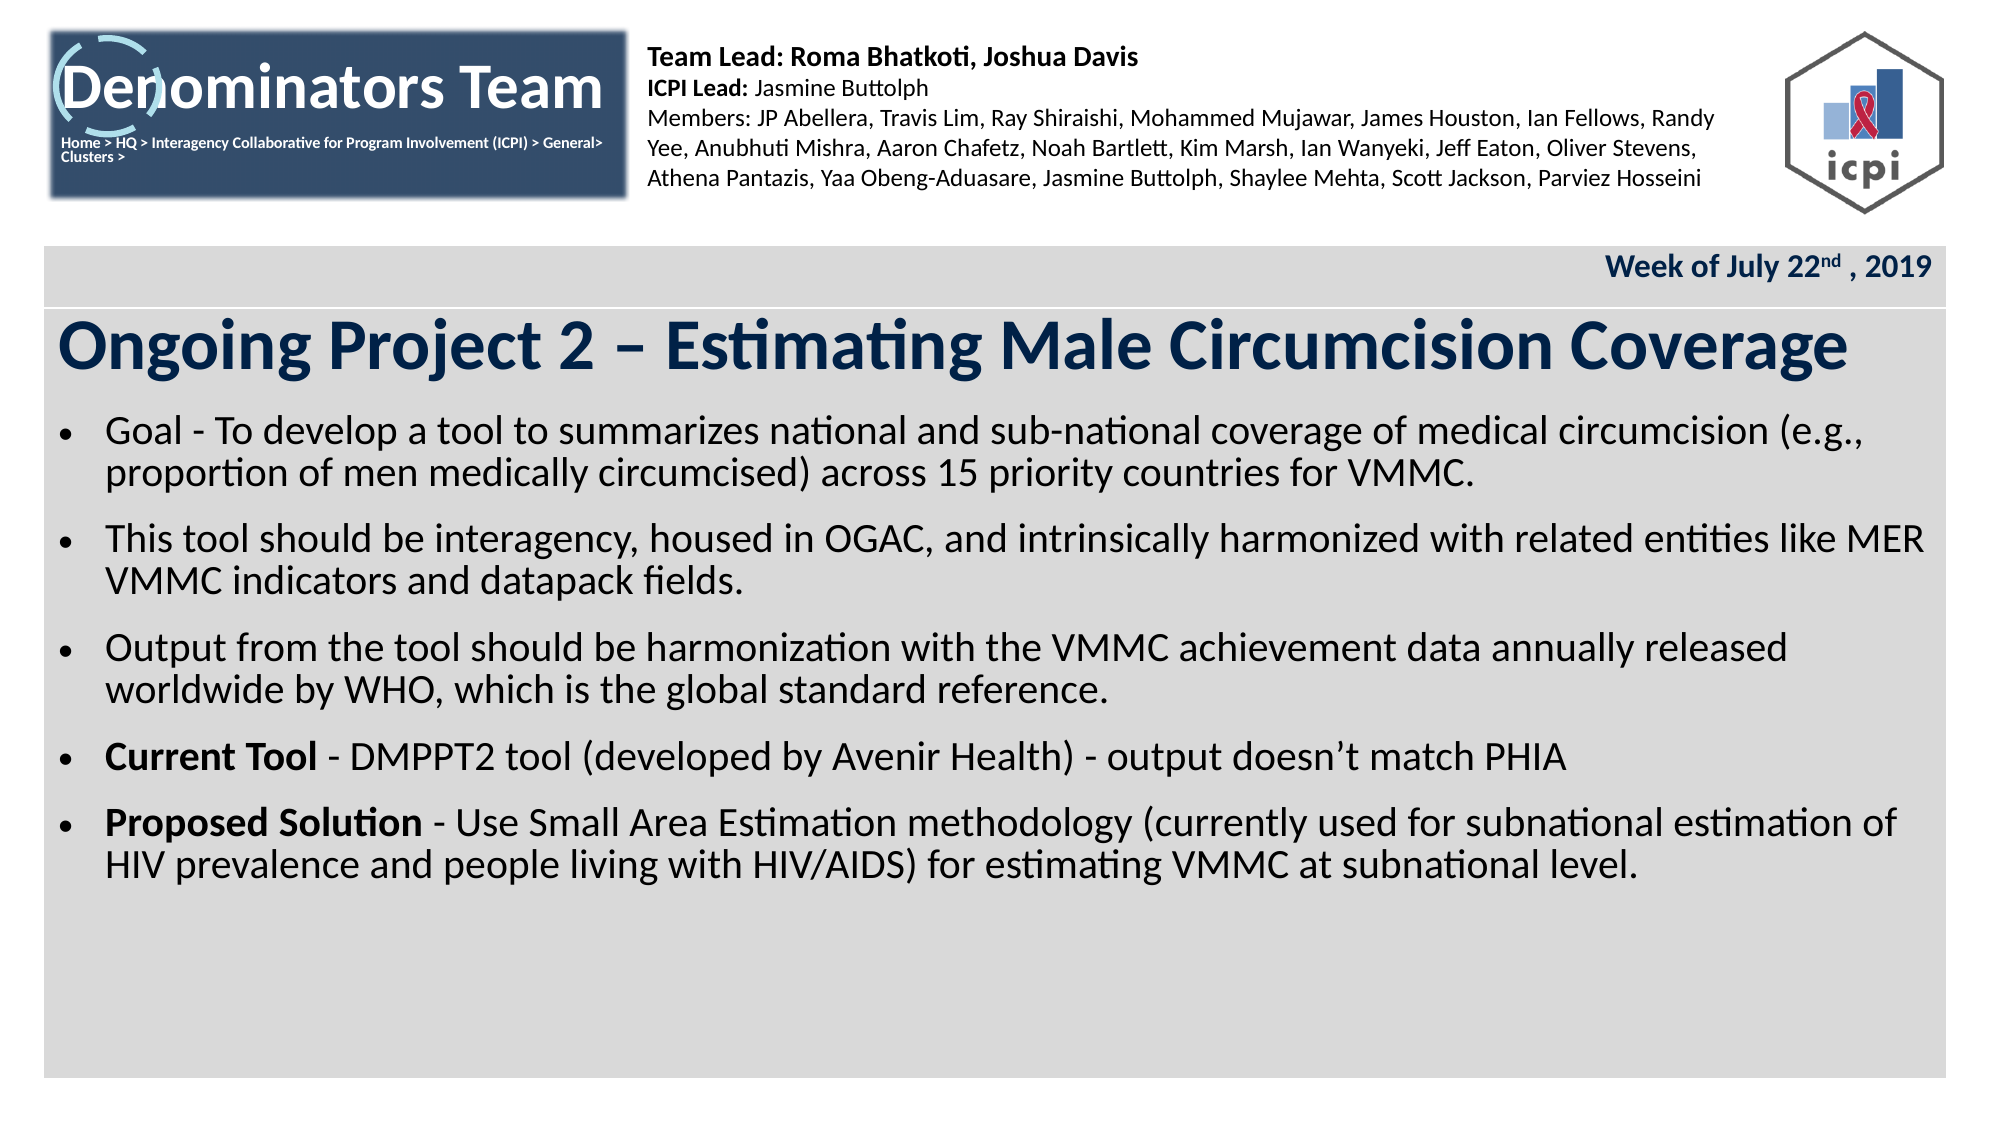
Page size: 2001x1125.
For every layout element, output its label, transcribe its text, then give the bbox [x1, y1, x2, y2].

text_box Team Lead: Roma Bhatkoti, Joshua Davis ICPI Lead: Jasmine Buttolph Members: JP Abellera, Travis Lim, Ray Shiraishi, Mohammed Mujawar, James Houston, Ian Fellows, Randy Yee, Anubhuti Mishra, Aaron Chafetz, Noah Bartlett, Kim Marsh, Ian Wanyeki, Jeff Eaton, Oliver Stevens, Athena Pantazis, Yaa Obeng-Aduasare, Jasmine Buttolph, Shaylee Mehta, Scott Jackson, Parviez Hosseini [632, 29, 1746, 199]
table_cell Ongoing Project 2 – Estimating Male Circumcision Coverage Goal - To develop a tool to summarizes national and sub-national coverage of medical circumcision (e.g., proportion of men medically circumcised) across 15 priority countries for VMMC. This tool should be interagency, housed in OGAC, and intrinsically harmonized with related entities like MER VMMC indicators and datapack fields. Output from the tool should be harmonization with the VMMC achievement data annually released worldwide by WHO, which is the global standard reference. Current Tool - DMPPT2 tool (developed by Avenir Health) - output doesn’t match PHIA Proposed Solution - Use Small Area Estimation methodology (currently used for subnational estimation of HIV prevalence and people living with HIV/AIDS) for estimating VMMC at subnational level. [44, 309, 1946, 1078]
text_box [56, 38, 160, 135]
table_header Week of July 22nd , 2019 [44, 246, 1946, 307]
picture [1785, 31, 1944, 217]
text_box Denominators Team Home > HQ > Interagency Collaborative for Program Involvement (ICPI) > General> Clusters > [55, 35, 622, 194]
